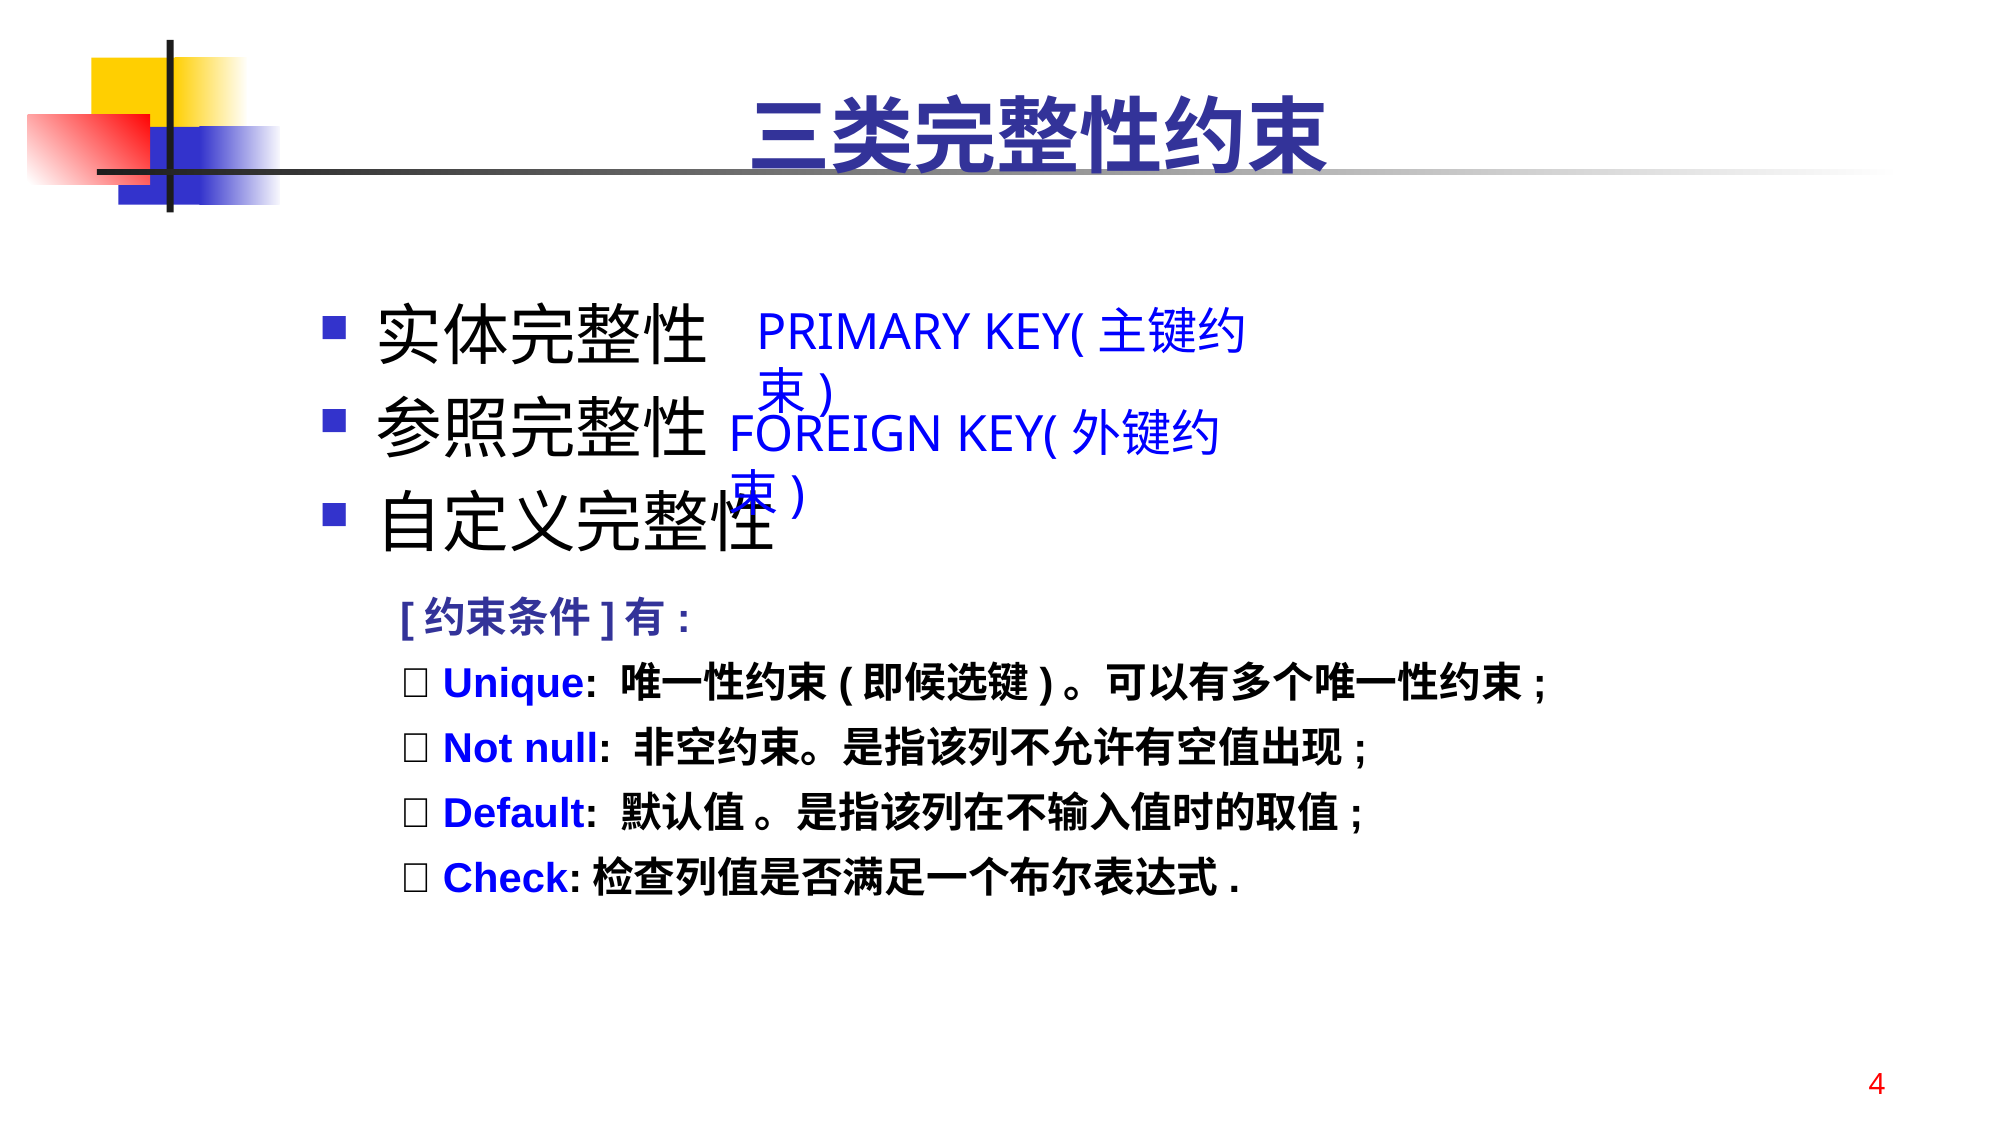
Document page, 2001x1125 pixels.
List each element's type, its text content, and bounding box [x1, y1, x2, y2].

text_box PRIMARY KEY(主键约束) [741, 292, 1307, 427]
list 实体完整性 参照完整性 自定义完整性 [304, 285, 1655, 996]
text_box FOREIGN KEY(外键约束) [713, 394, 1246, 529]
slide_number 4 [1483, 1037, 1901, 1113]
text_box [约束条件]有:  Unique: 唯一性约束(即候选键)。可以有多个唯一性约束;  Not null: 非空约束。是指该列不允许有空值出现;  Default: 默认值 。是指该列在不输入值时的取值;  Check:检查列值是否满足一个布尔表达式. [385, 581, 1744, 915]
title 三类完整性约束 [401, 15, 1676, 192]
